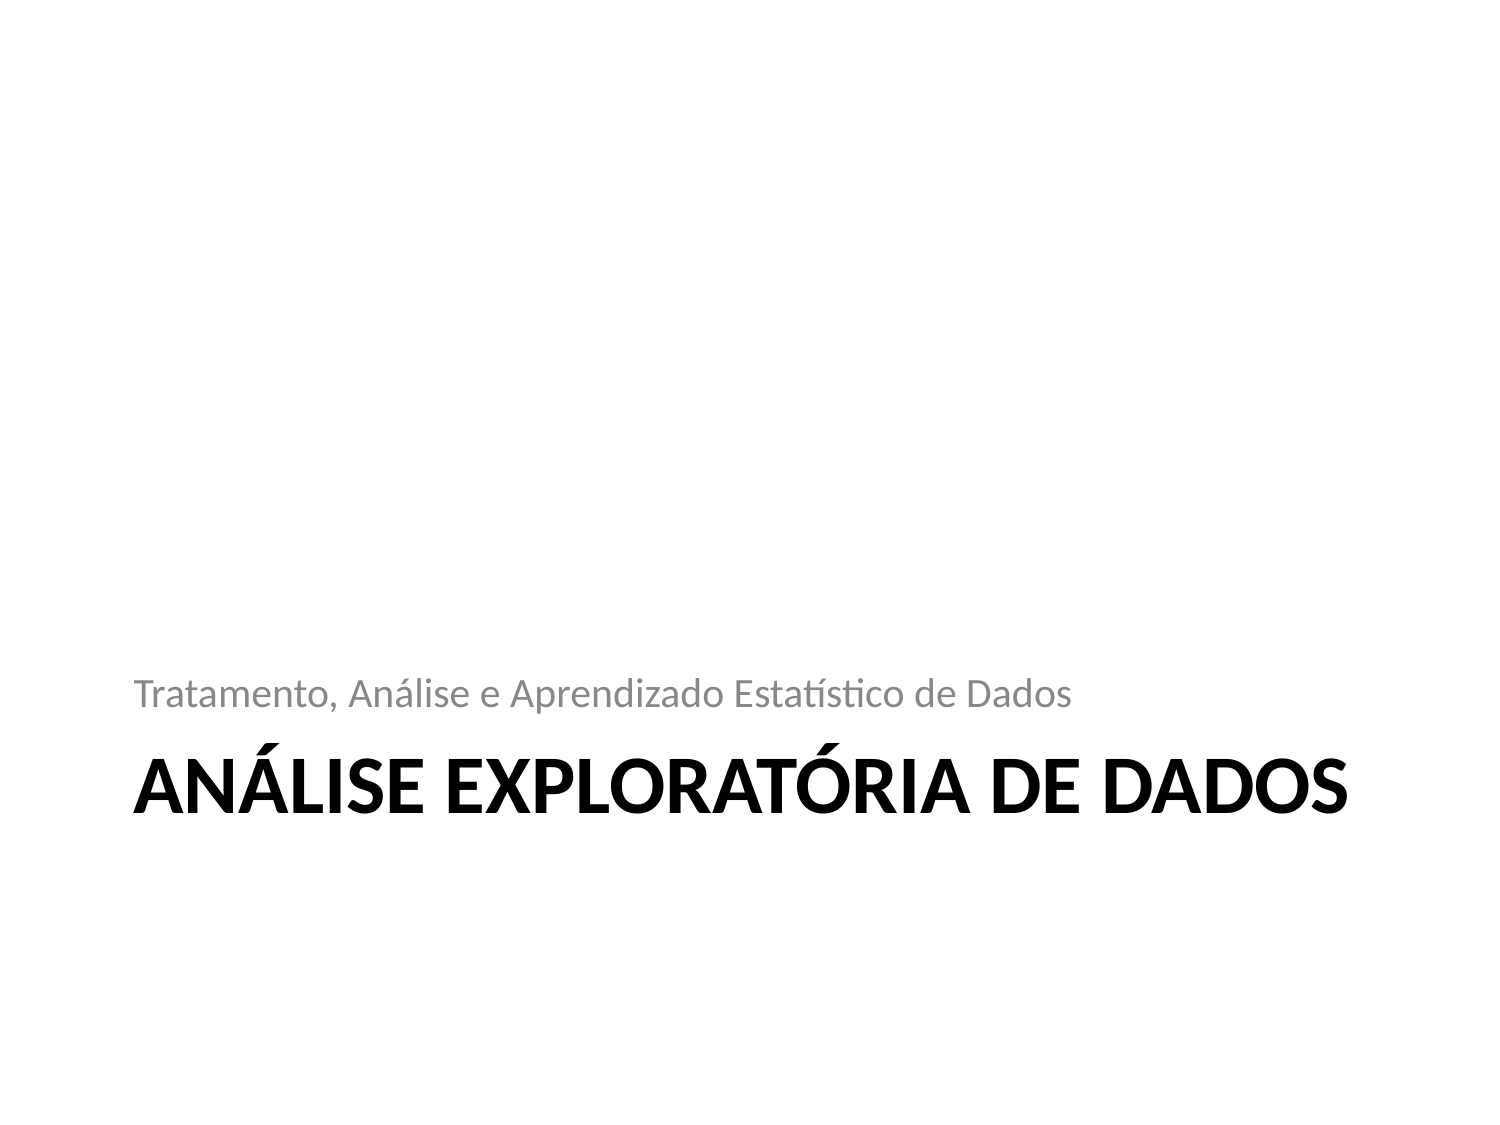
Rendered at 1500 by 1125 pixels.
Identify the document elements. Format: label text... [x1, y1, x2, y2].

list Tratamento, Análise e Aprendizado Estatístico de Dados [118, 476, 1394, 723]
title ANÁLISE EXPLORATÓRIA DE DADOS [118, 723, 1394, 947]
